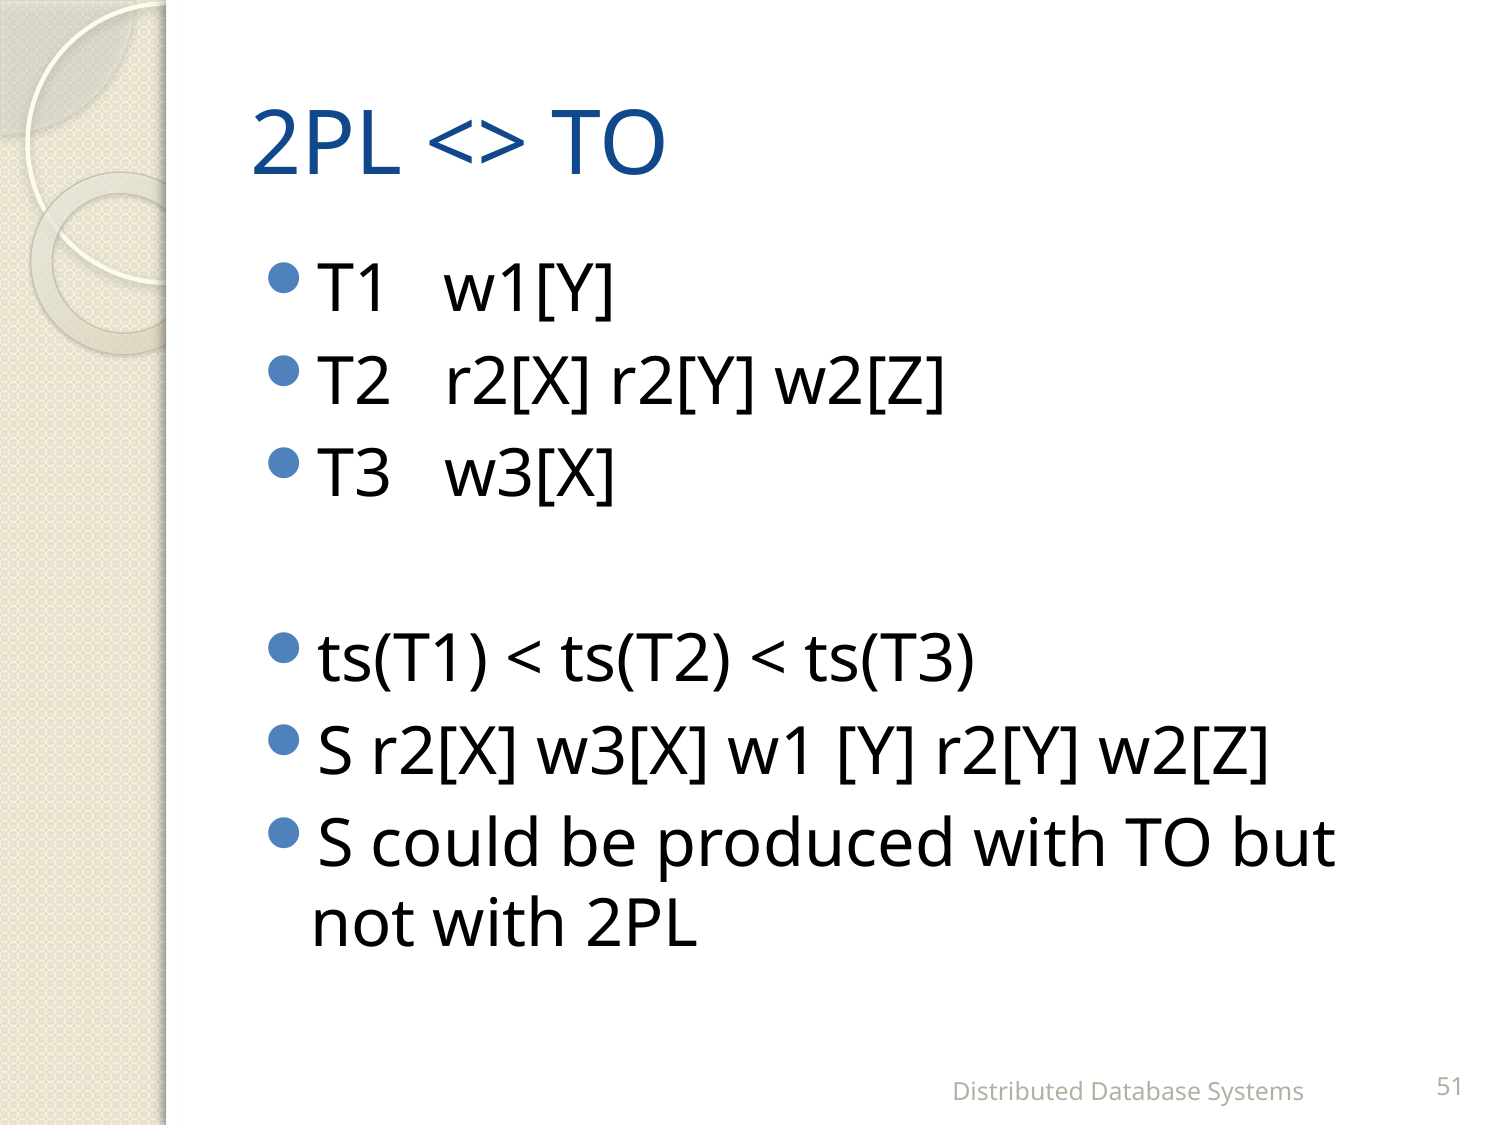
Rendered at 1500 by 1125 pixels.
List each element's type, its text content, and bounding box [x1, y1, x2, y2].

footer Distributed Database Systems [937, 1034, 1413, 1113]
title 2PL <> TO [235, 45, 1466, 233]
slide_number 51 [1413, 1034, 1488, 1113]
list T1 w1[Y] T2 r2[X] r2[Y] w2[Z] T3 w3[X] ts(T1) < ts(T2) < ts(T3) S r2[X] w3[X] w1 [Y] r2[Y] w2[Z] S could be produced with TO but not with 2PL [235, 237, 1466, 1025]
